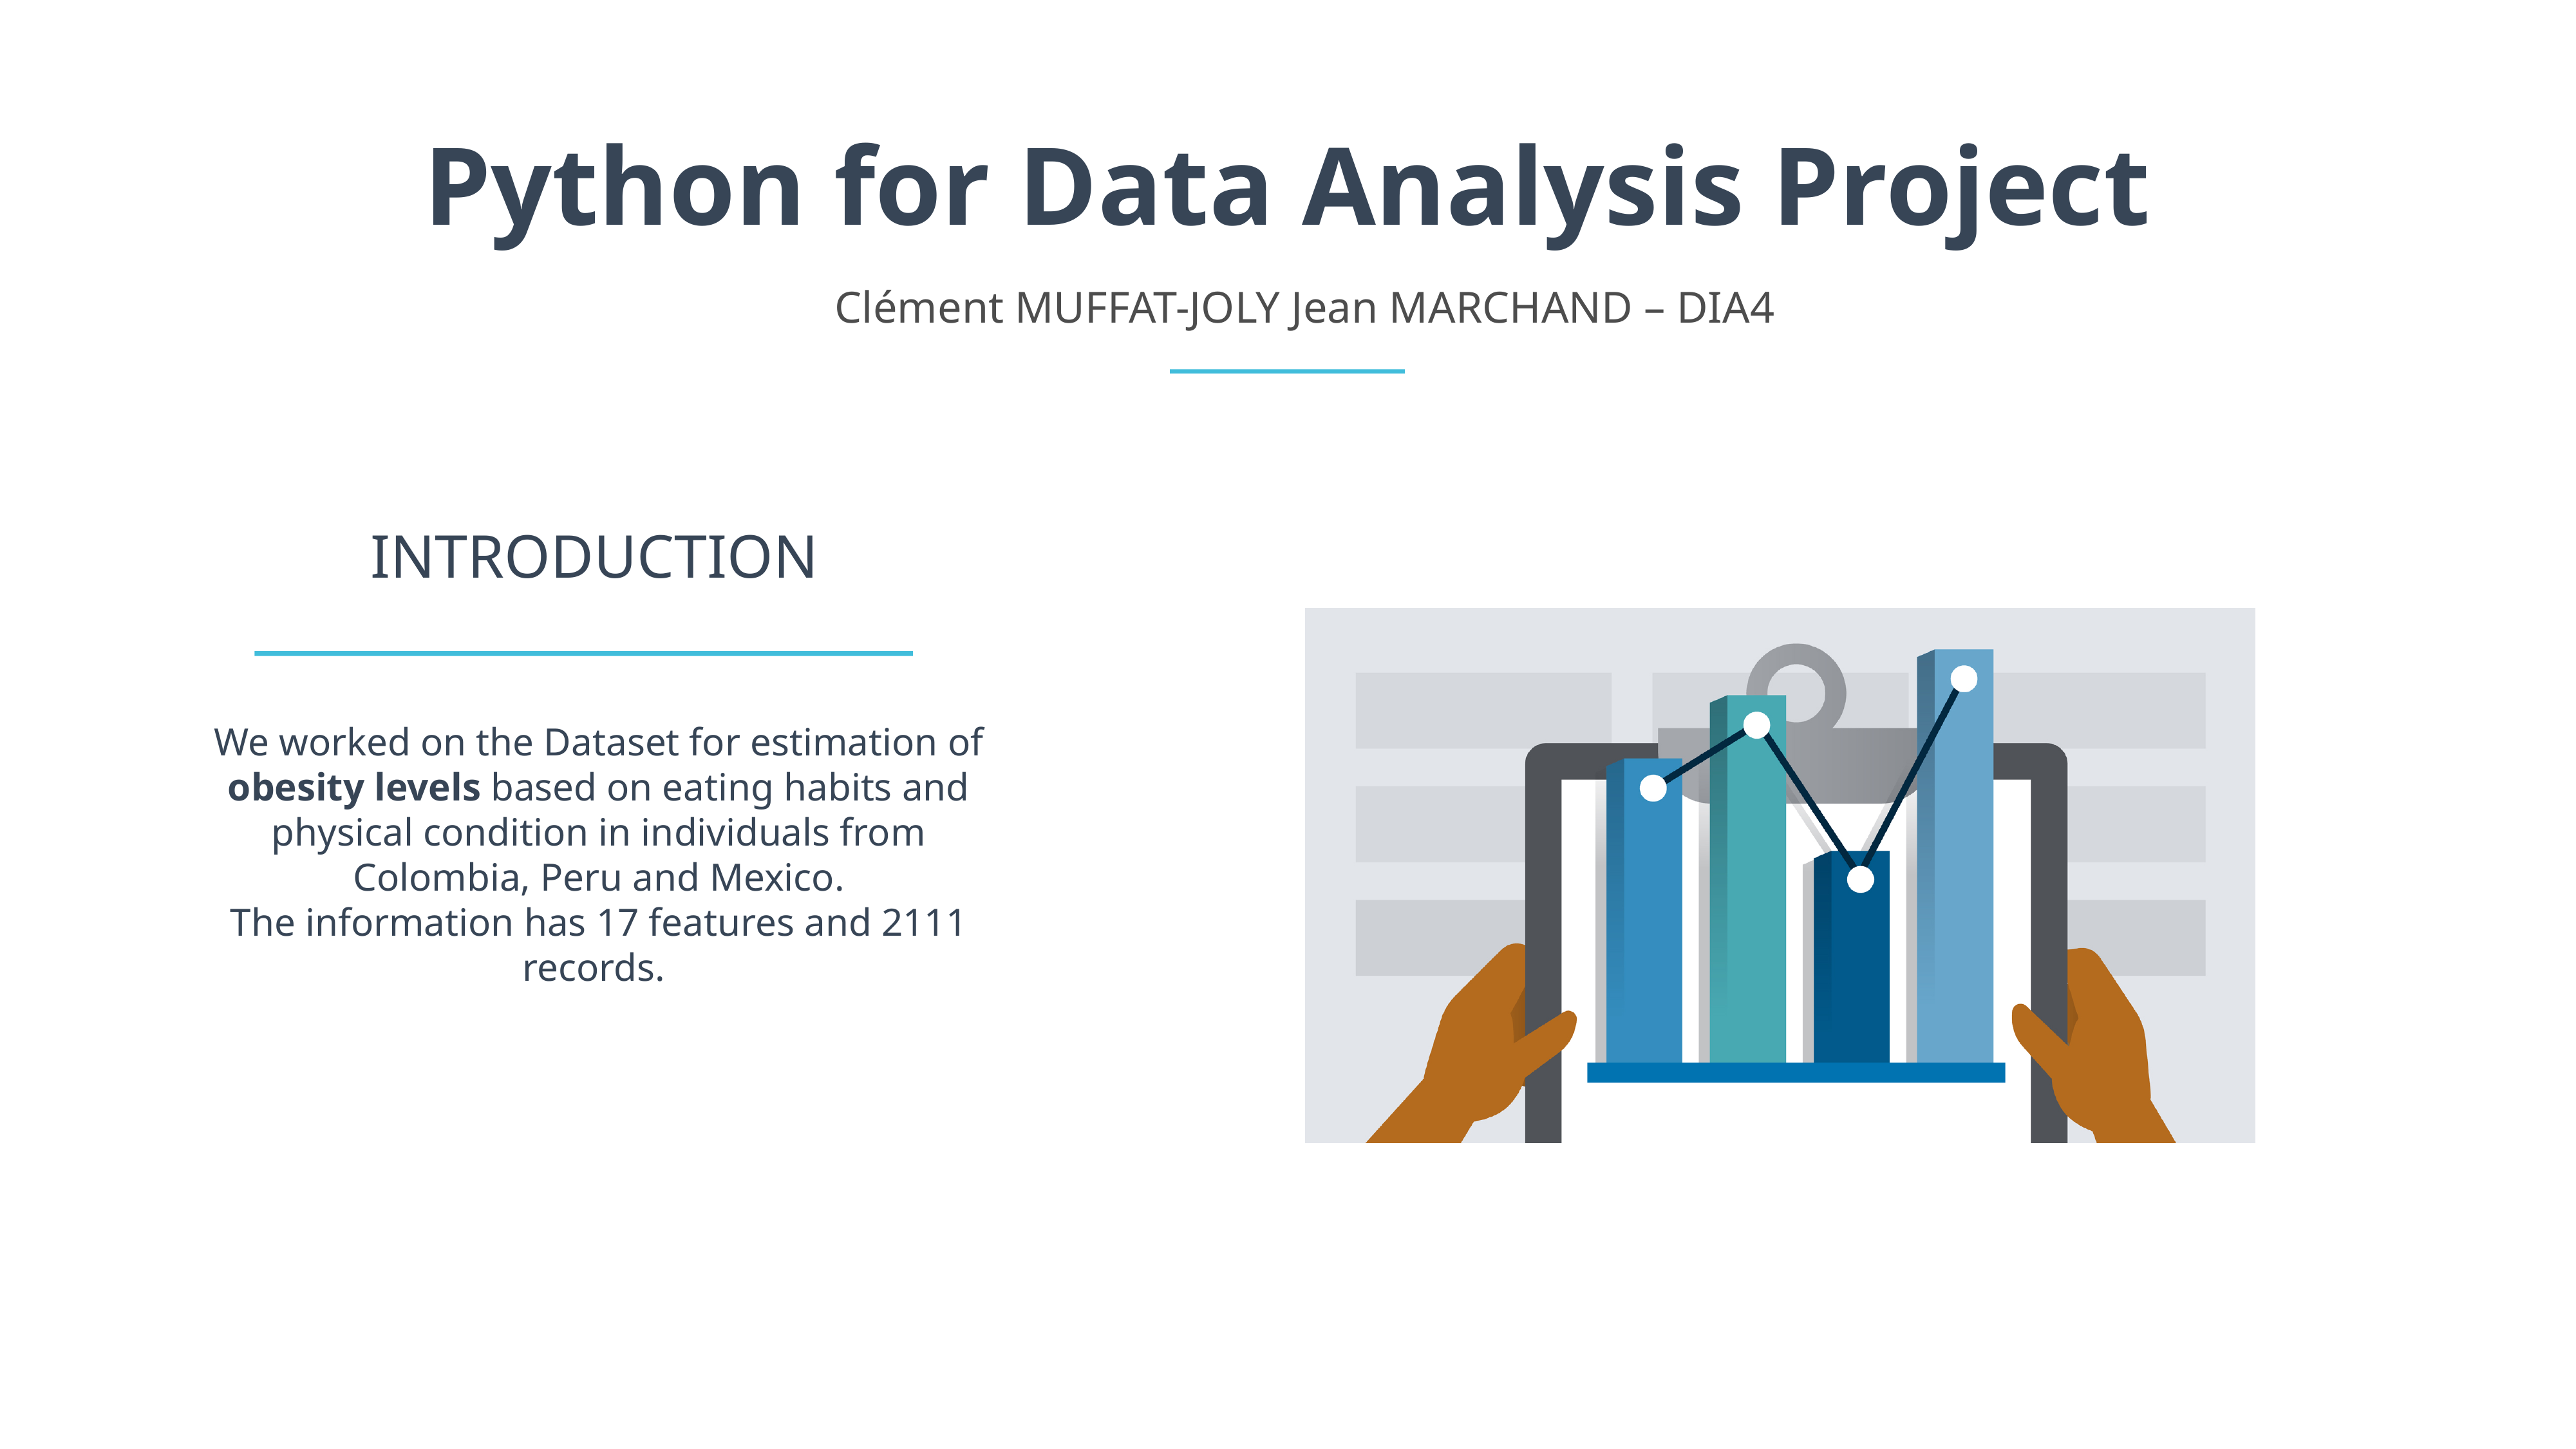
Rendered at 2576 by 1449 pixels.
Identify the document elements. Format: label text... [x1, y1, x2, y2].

picture [1305, 608, 2255, 1143]
text_box Python for Data Analysis Project [414, 113, 2161, 252]
text_box [1169, 368, 1406, 374]
text_box INTRODUCTION [254, 514, 935, 595]
text_box We worked on the Dataset for estimation of obesity levels based on eating habits and physical condition in individuals from Colombia, Peru and Mexico. The information has 17 features and 2111 records. [179, 714, 1019, 994]
text_box Clément MUFFAT-JOLY Jean MARCHAND – DIA4 [775, 275, 1836, 337]
text_box [254, 650, 914, 657]
